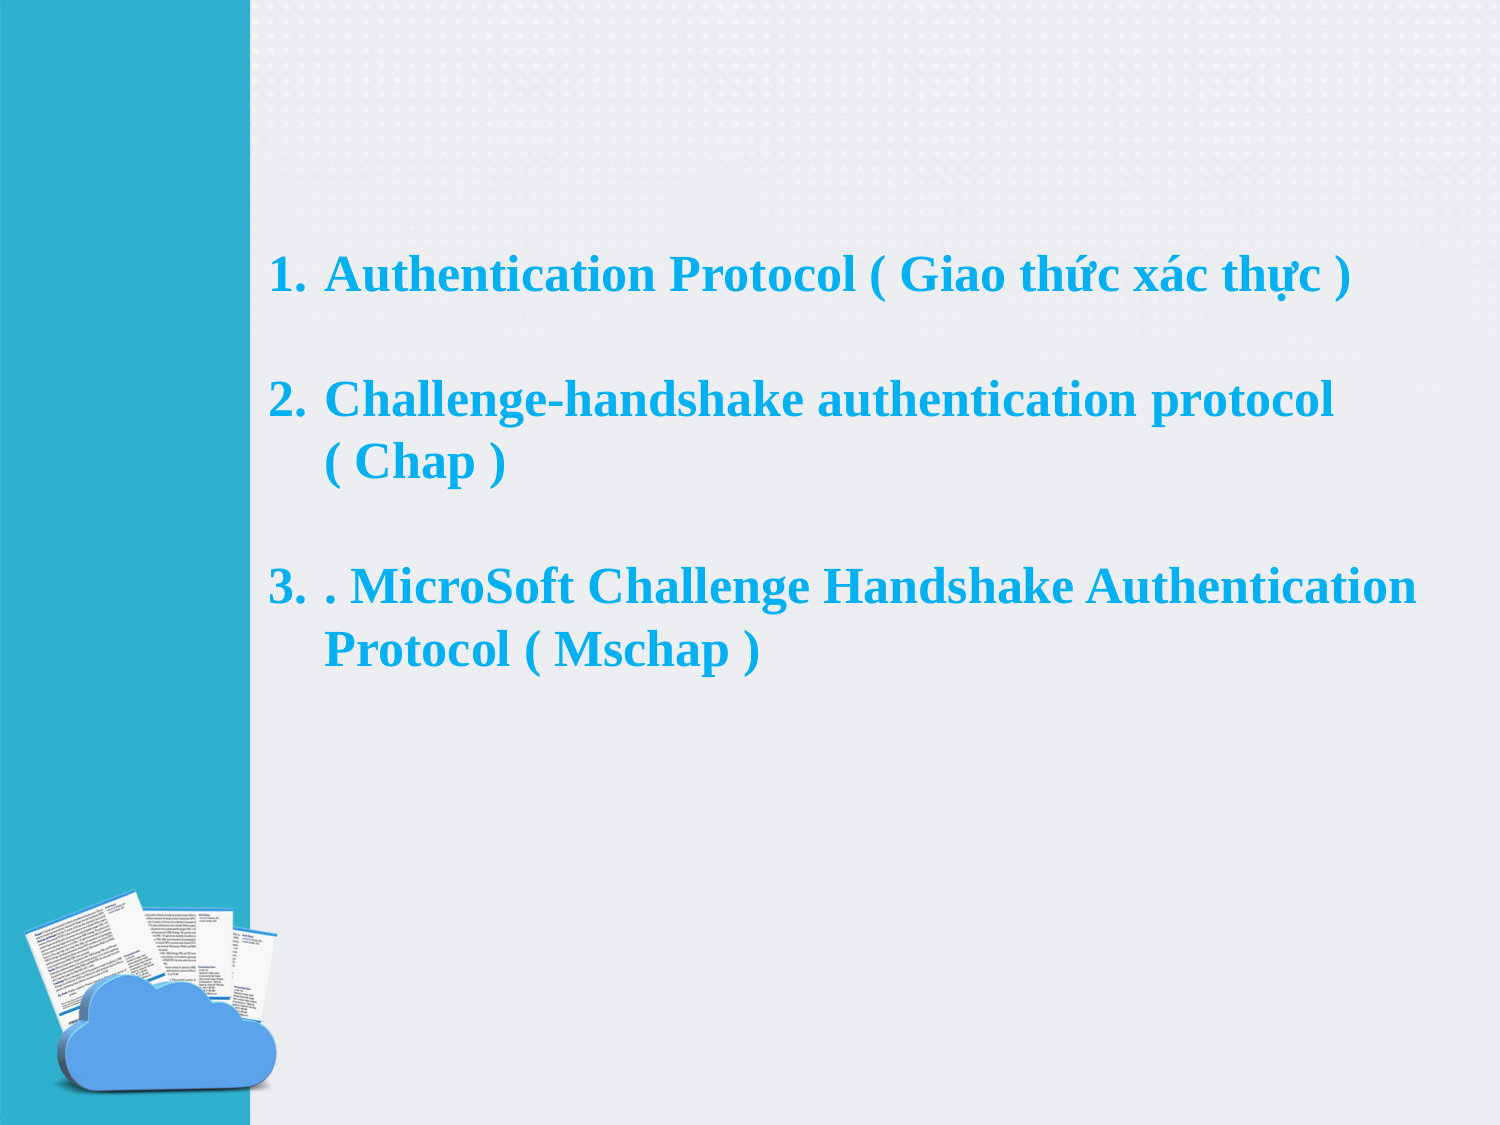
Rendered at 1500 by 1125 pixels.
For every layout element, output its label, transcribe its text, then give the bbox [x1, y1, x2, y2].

text_box Authentication Protocol ( Giao thức xác thực ) Challenge-handshake authentication protocol ( Chap ) . MicroSoft Challenge Handshake Authentication Protocol ( Mschap ) [253, 231, 1471, 789]
picture [0, 0, 1500, 1125]
